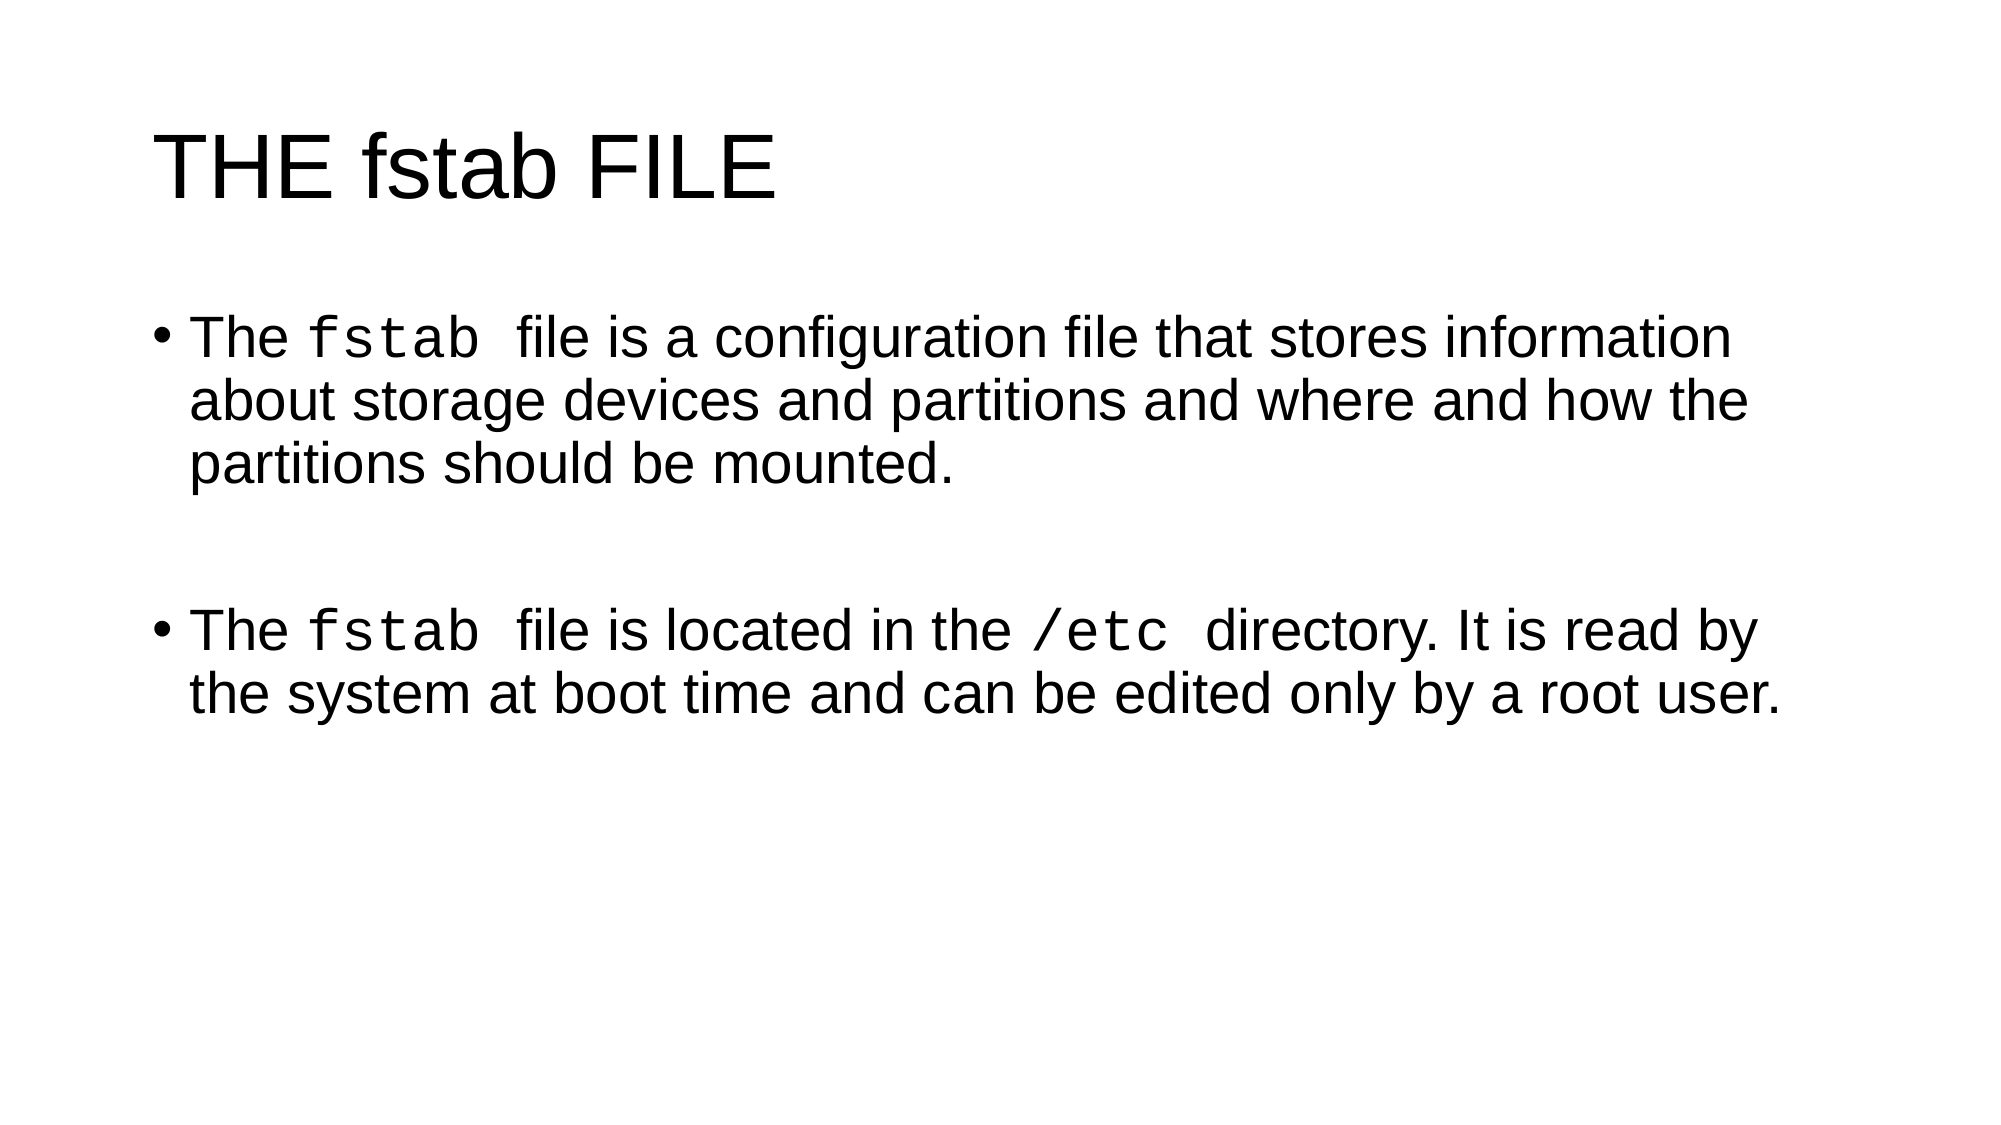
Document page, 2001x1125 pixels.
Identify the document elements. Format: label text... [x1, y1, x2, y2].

list The fstab file is a configuration file that stores information about storage devices and partitions and where and how the partitions should be mounted. The fstab file is located in the /etc directory. It is read by the system at boot time and can be edited only by a root user. [137, 299, 1863, 1014]
title THE fstab FILE [137, 59, 1863, 278]
